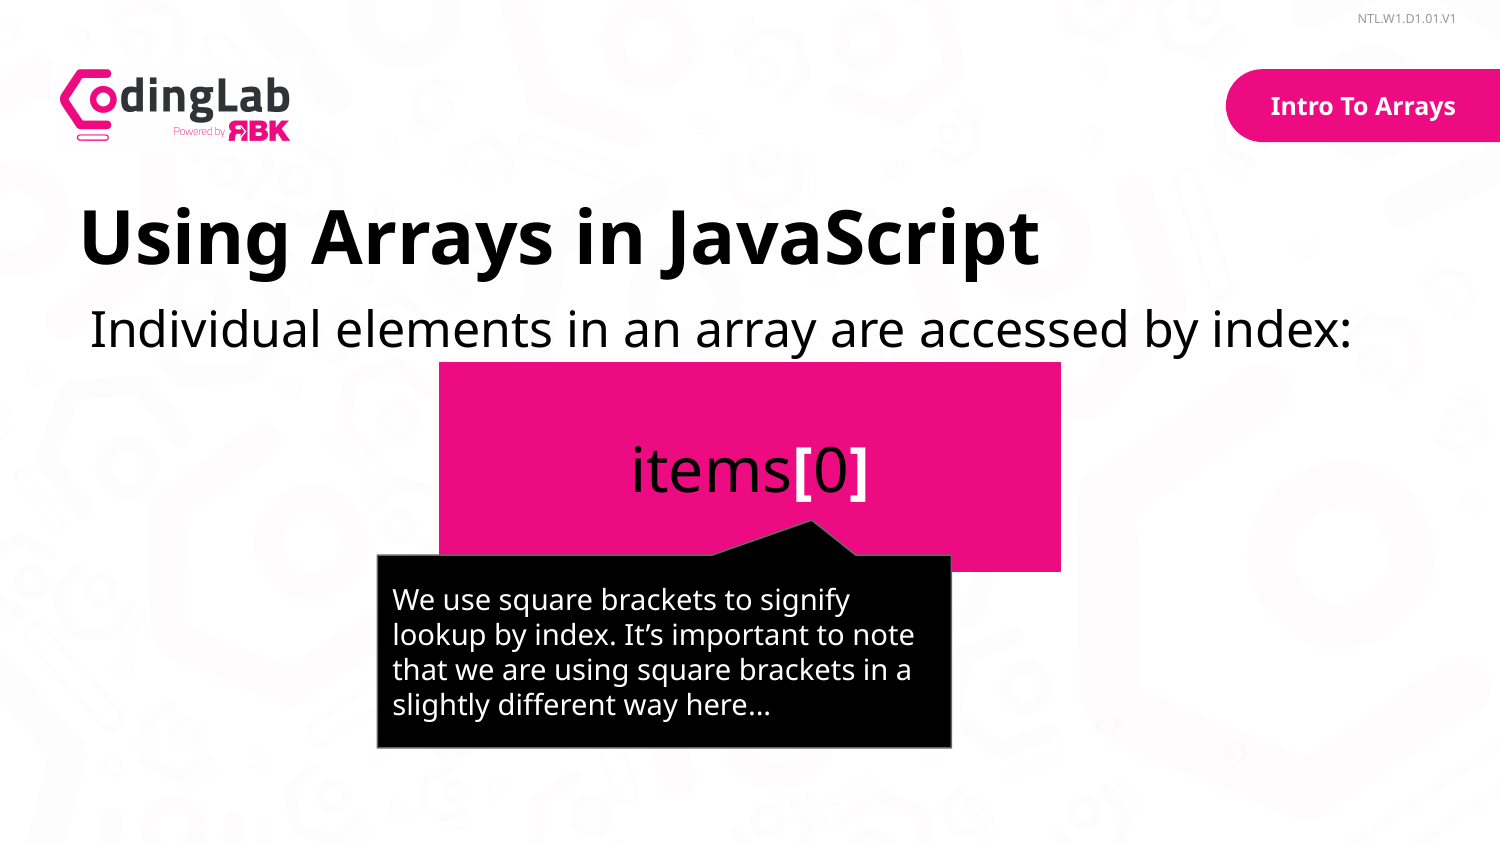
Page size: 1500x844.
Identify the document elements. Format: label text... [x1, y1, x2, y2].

text_box Individual elements in an array are accessed by index: [74, 282, 1425, 844]
text_box [1242, 69, 1500, 143]
picture [0, 0, 1500, 844]
text_box Intro To Arrays [1234, 75, 1493, 136]
text_box Using Arrays in JavaScript [63, 174, 1326, 570]
text_box We use square brackets to signify lookup by index. It’s important to note that we are using square brackets in a slightly different way here... [377, 520, 952, 748]
text_box items[0] [439, 362, 1060, 572]
text_box NTL.W1.D1.01.V1 [1342, 0, 1489, 35]
text_box [1225, 82, 1234, 129]
